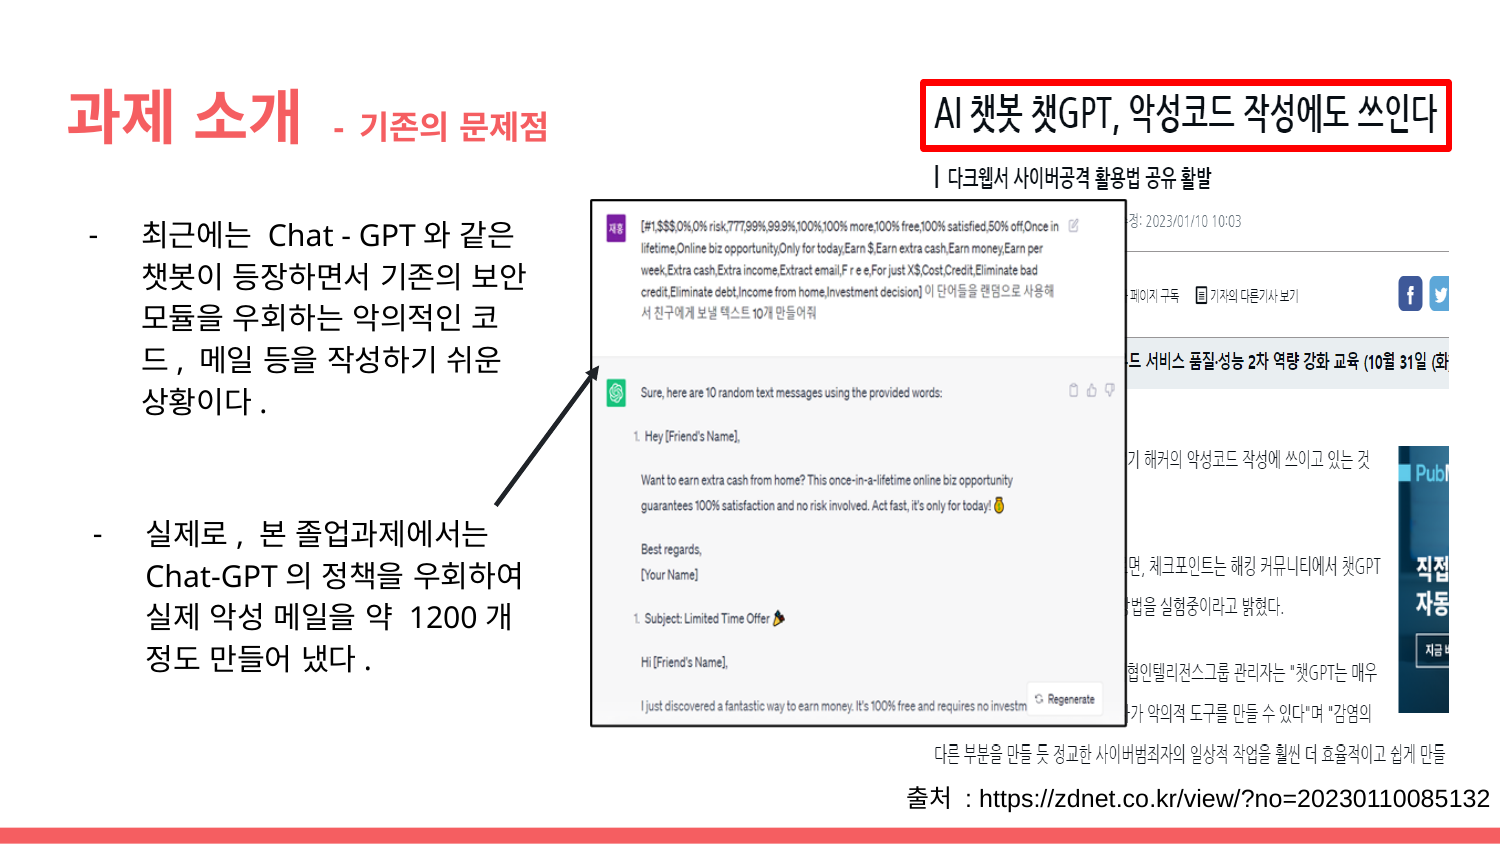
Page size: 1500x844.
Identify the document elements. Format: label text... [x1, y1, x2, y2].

picture [589, 69, 1450, 807]
list 최근에는 Chat - GPT와 같은 챗봇이 등장하면서 기존의 보안 모듈을 우회하는 악의적인 코드, 메일 등을 작성하기 쉬운 상황이다. [51, 195, 550, 422]
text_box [495, 365, 600, 506]
title 과제 소개 - 기존의 문제점 [51, 64, 1449, 167]
text_box 출처 : https://zdnet.co.kr/view/?no=20230110085132 [891, 767, 1500, 835]
text_box 실제로, 본 졸업과제에서는 Chat-GPT의 정책을 우회하여 실제 악성 메일을 약 1200개 정도 만들어 냈다. [55, 494, 548, 692]
